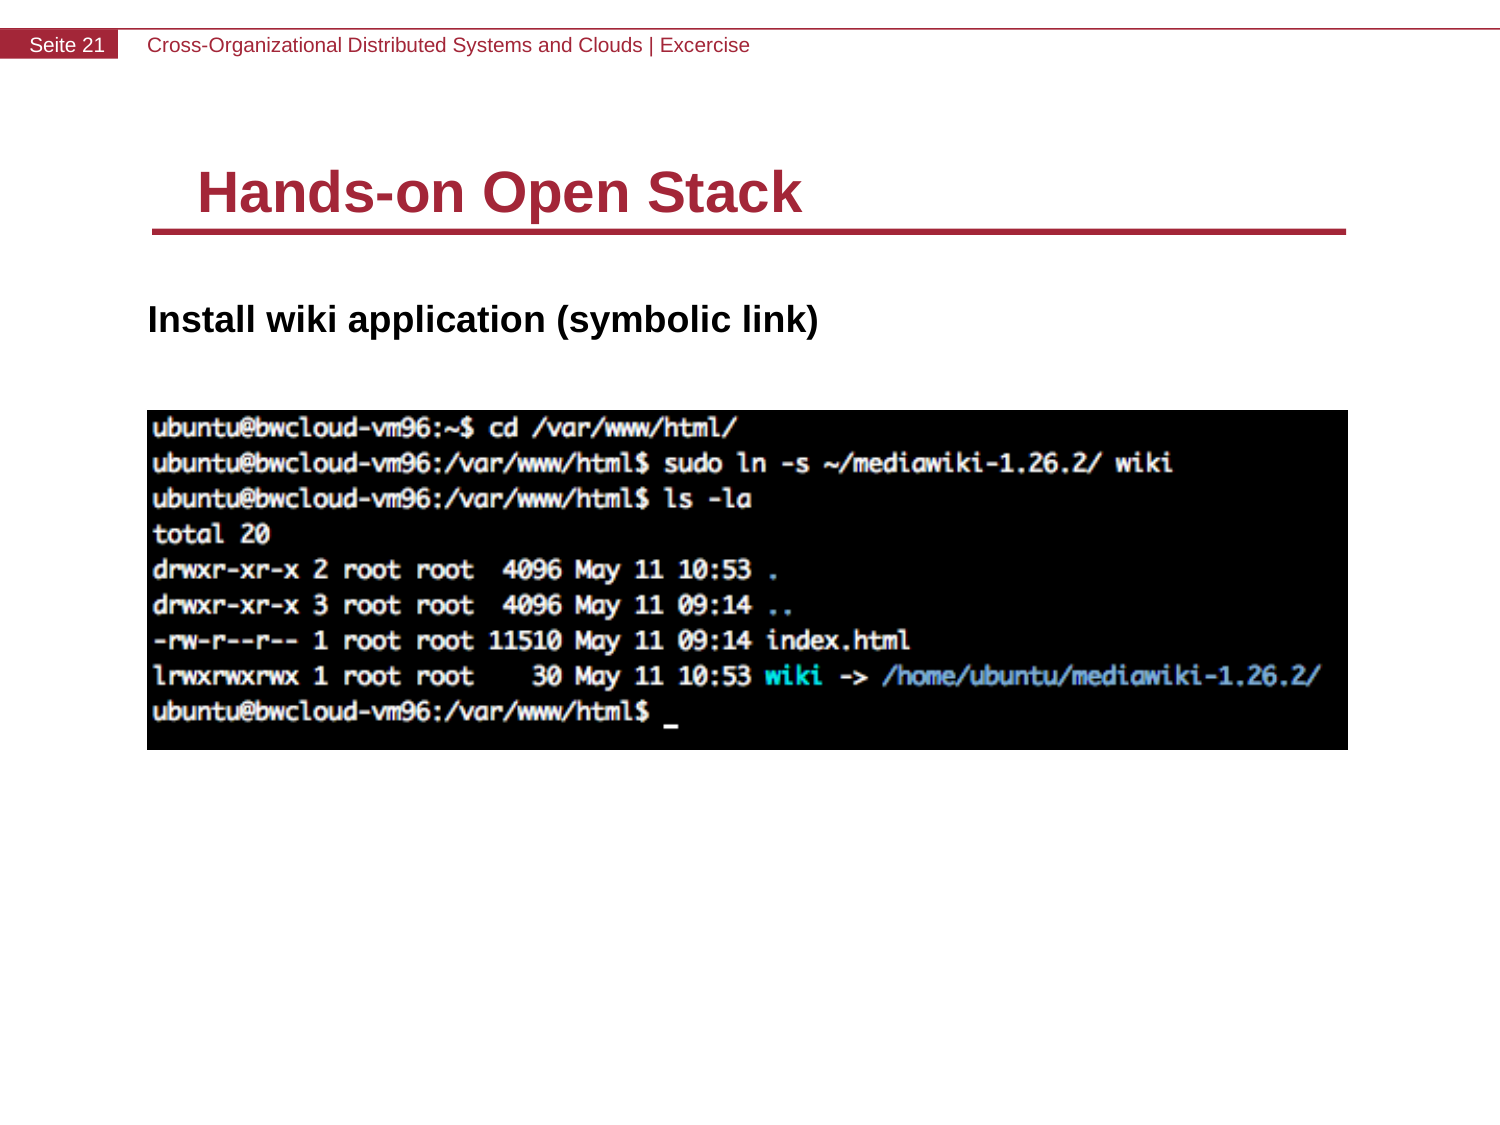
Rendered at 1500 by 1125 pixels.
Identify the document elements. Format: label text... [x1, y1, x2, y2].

text_box Hands-on Open Stack [182, 123, 1463, 232]
text_box Install wiki application (symbolic link) [132, 287, 1424, 350]
picture [147, 410, 1348, 751]
